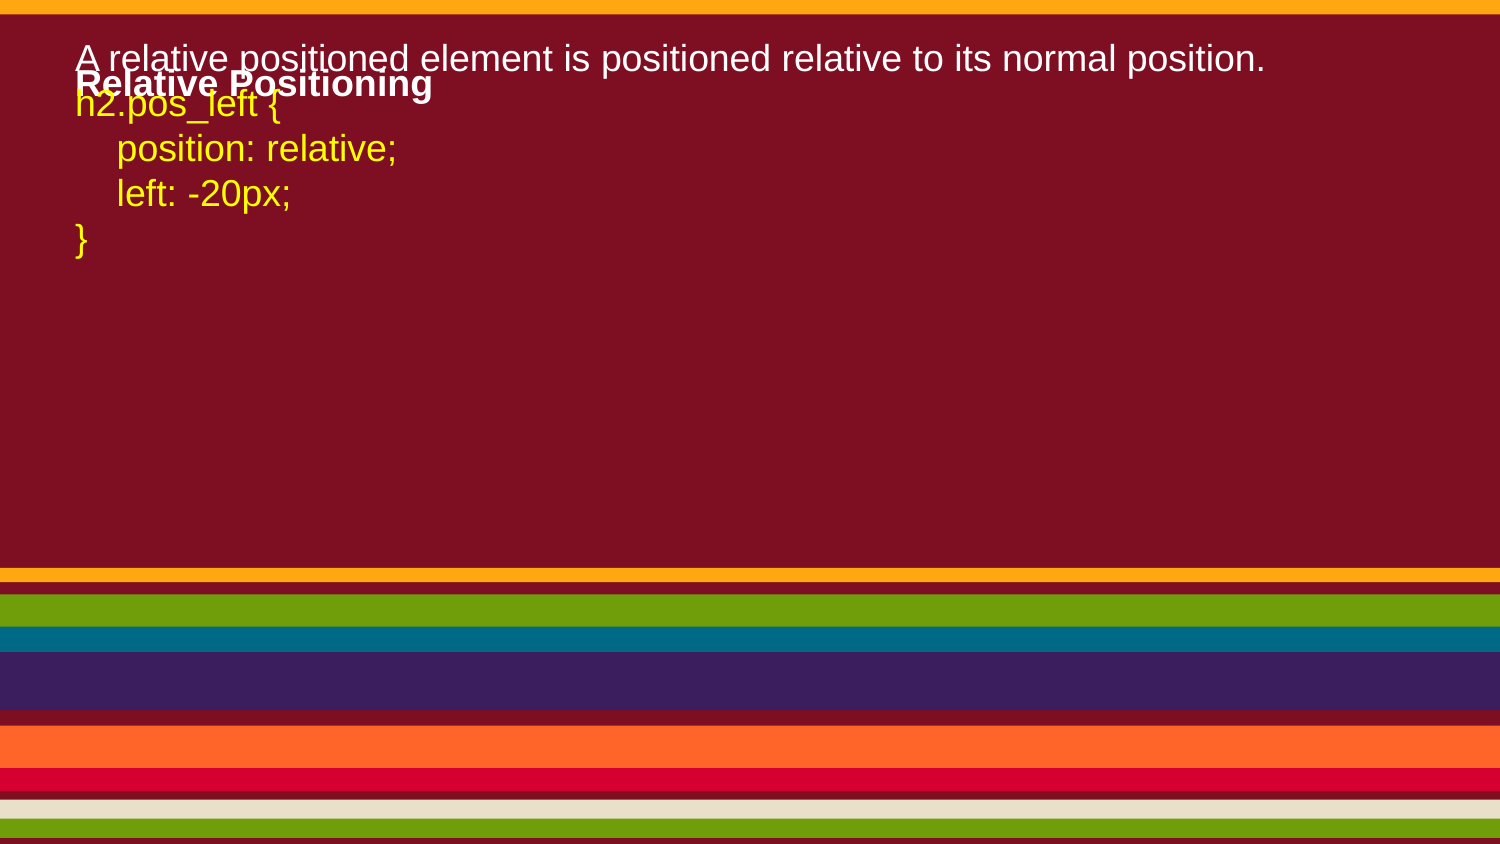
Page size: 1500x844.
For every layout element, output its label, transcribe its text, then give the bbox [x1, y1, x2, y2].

list A relative positioned element is positioned relative to its normal position. h2.pos_left { position: relative; left: -20px; } [75, 33, 1425, 572]
